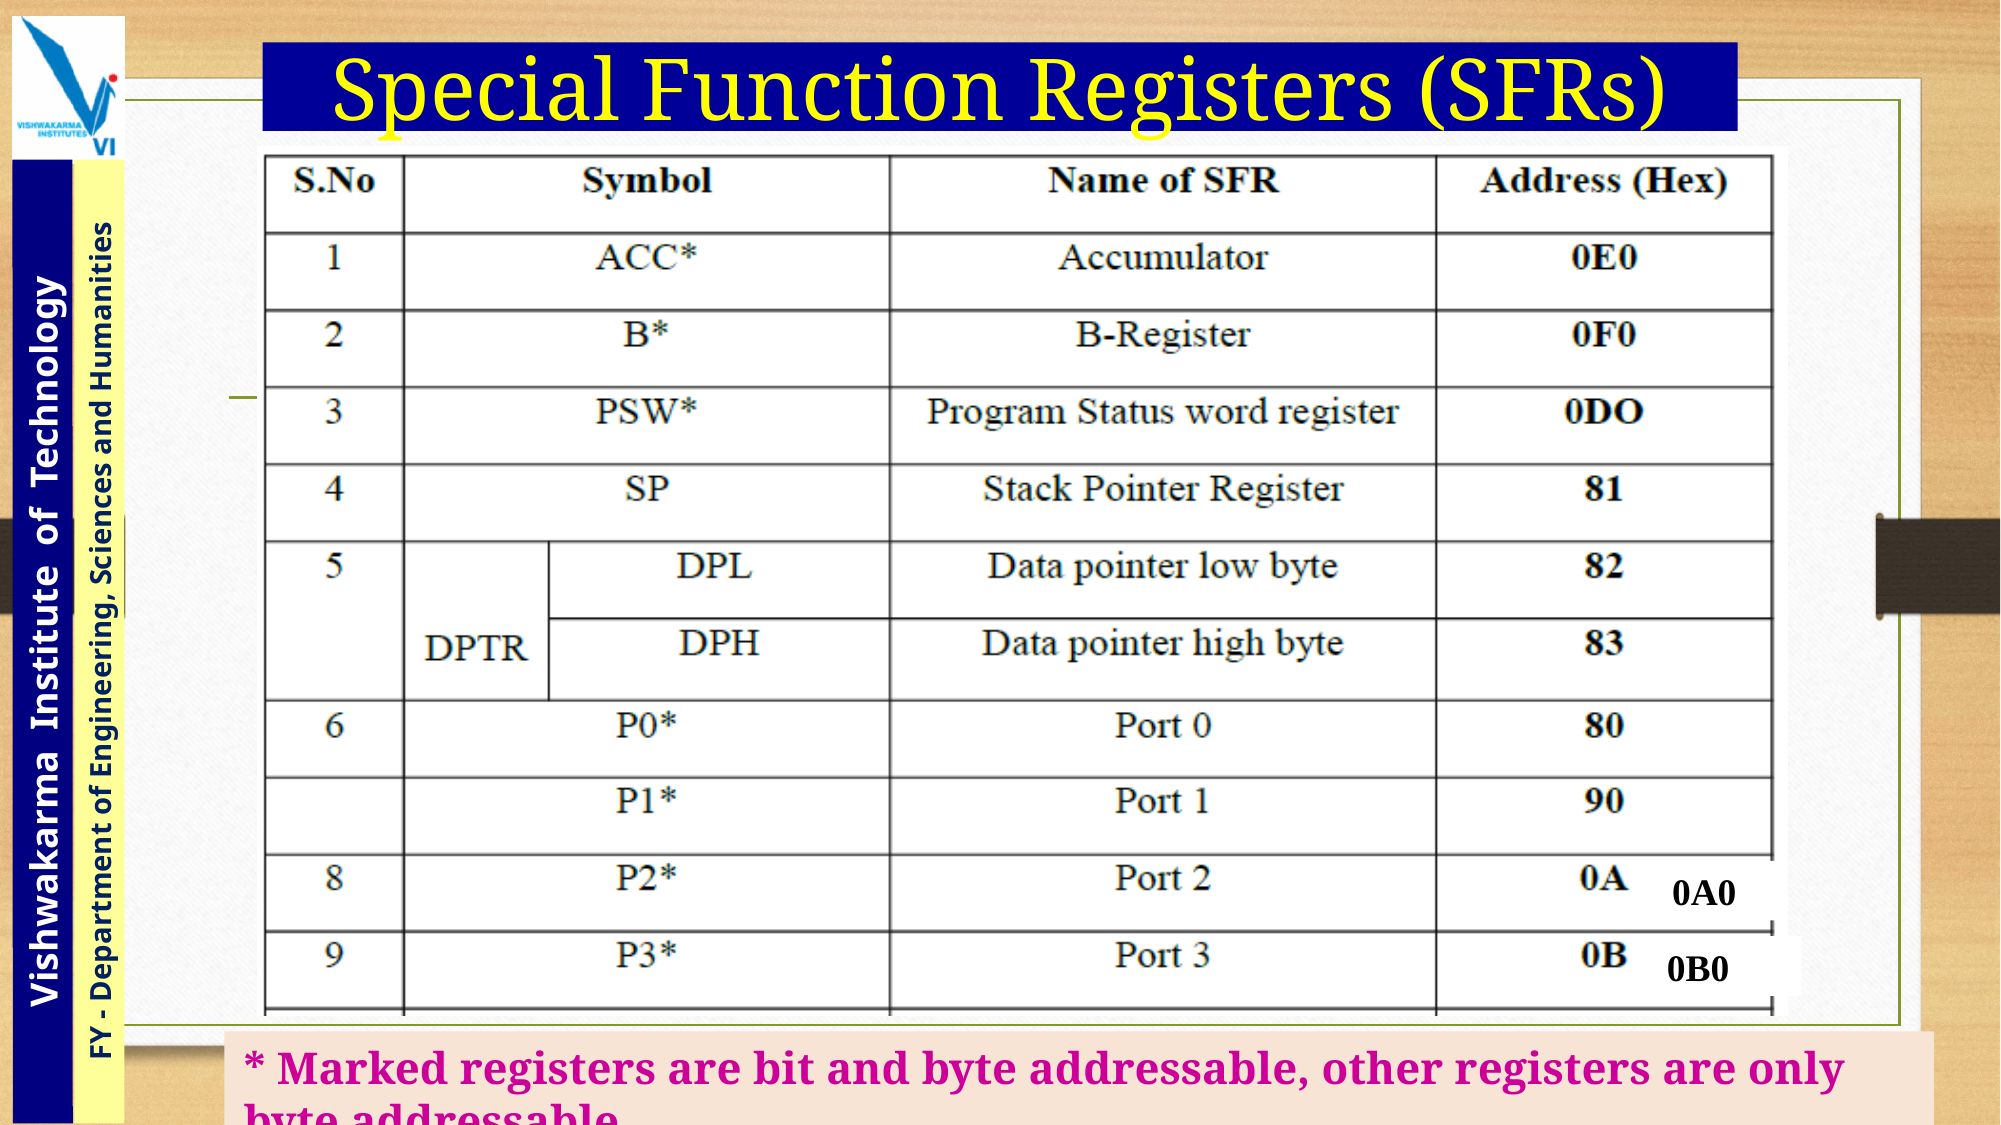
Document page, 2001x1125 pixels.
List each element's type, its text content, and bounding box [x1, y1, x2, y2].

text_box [1651, 860, 1802, 998]
picture [0, 0, 2001, 1125]
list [256, 146, 1788, 1016]
title Special Function Registers (SFRs) [262, 42, 1738, 131]
slide_number 12 [1698, 1016, 1788, 1025]
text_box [12, 16, 126, 1124]
text_box * Marked registers are bit and byte addressable, other registers are only byte addressable [224, 1031, 1934, 1125]
